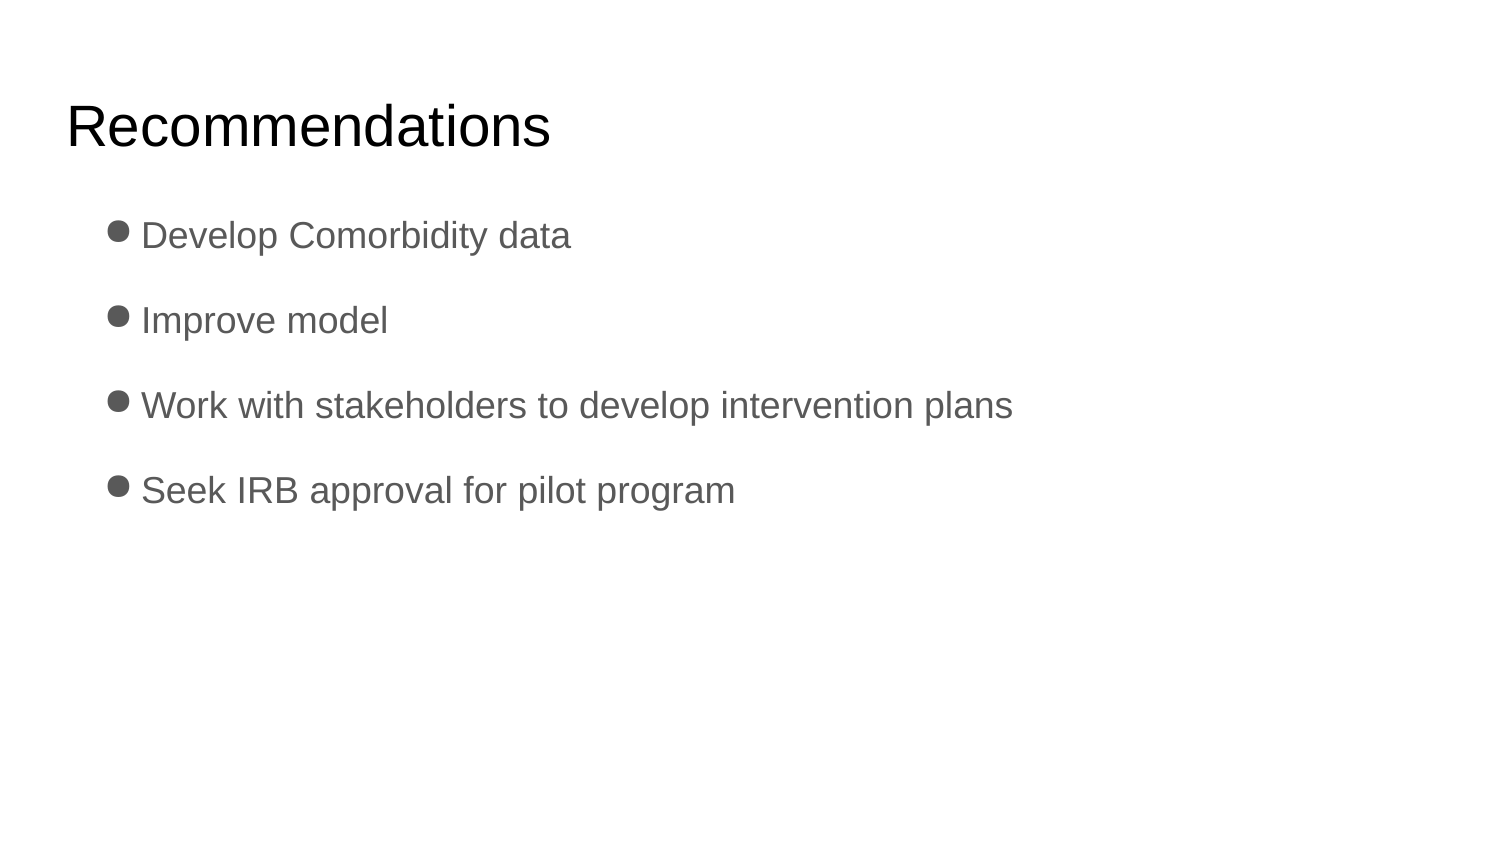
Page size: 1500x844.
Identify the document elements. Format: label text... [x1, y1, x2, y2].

title Recommendations [51, 72, 1449, 167]
list Develop Comorbidity data Improve model Work with stakeholders to develop intervention plans Seek IRB approval for pilot program [51, 189, 1449, 750]
